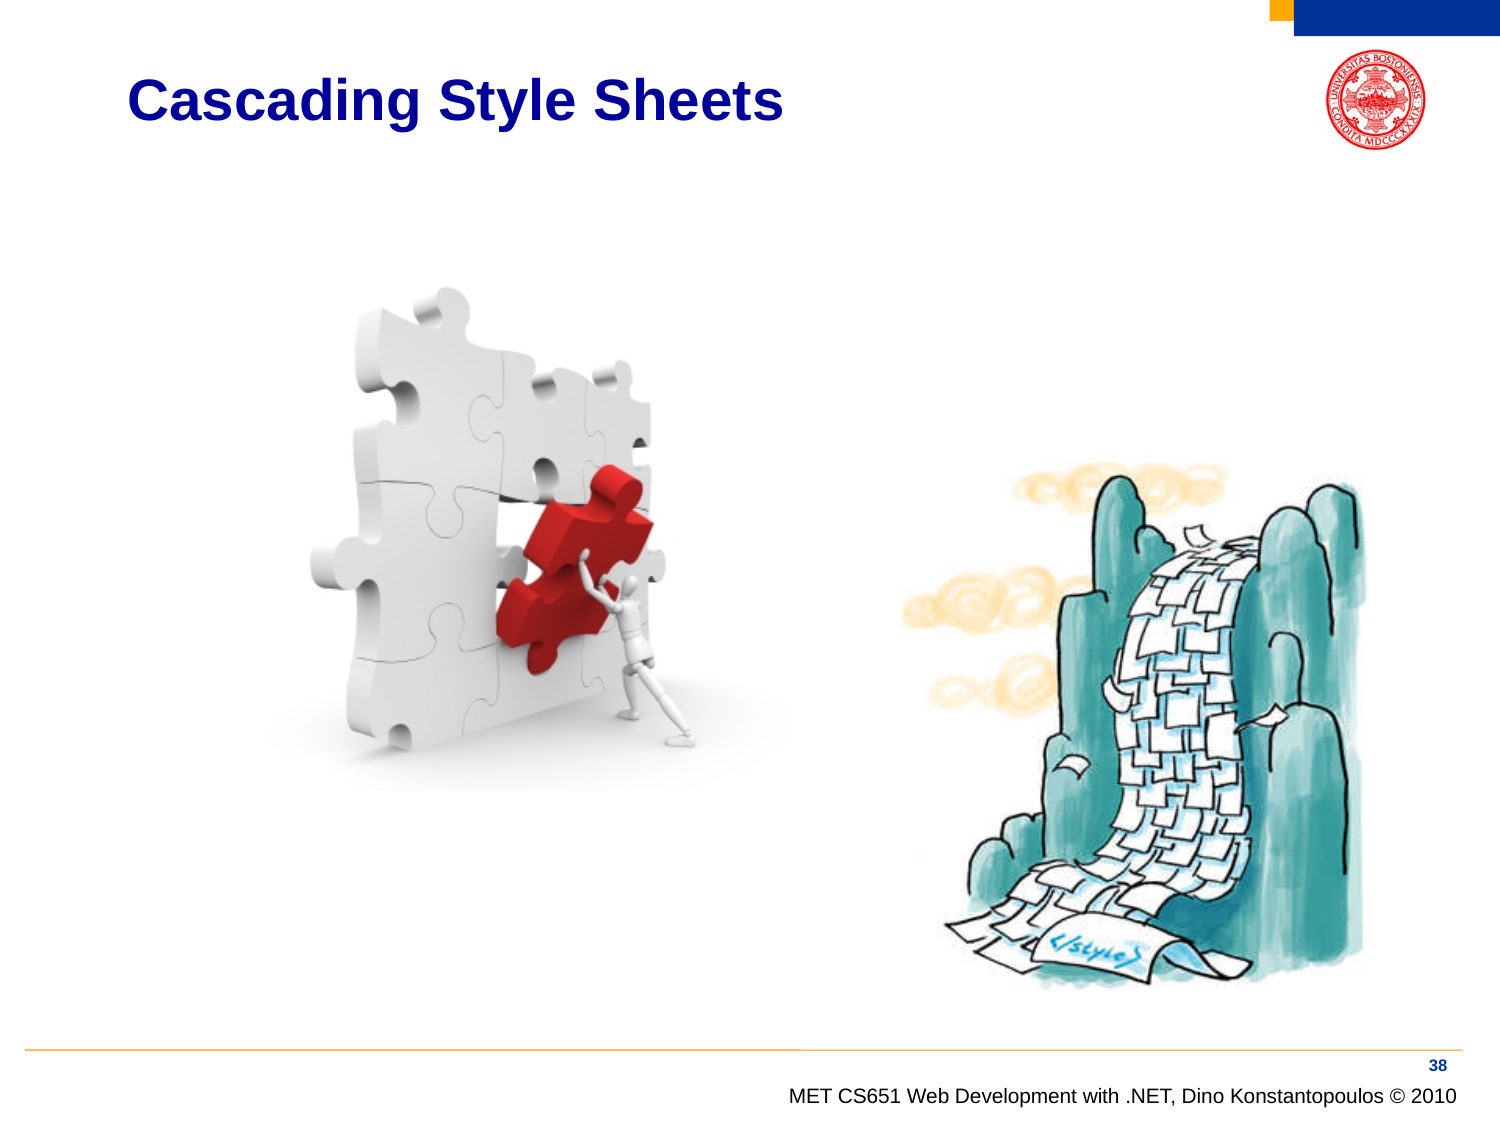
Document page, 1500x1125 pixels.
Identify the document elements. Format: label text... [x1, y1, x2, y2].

picture [1325, 49, 1426, 150]
picture [899, 462, 1369, 991]
picture [249, 249, 793, 791]
slide_number 38 [1374, 1049, 1463, 1076]
title Cascading Style Sheets [112, 62, 1288, 151]
